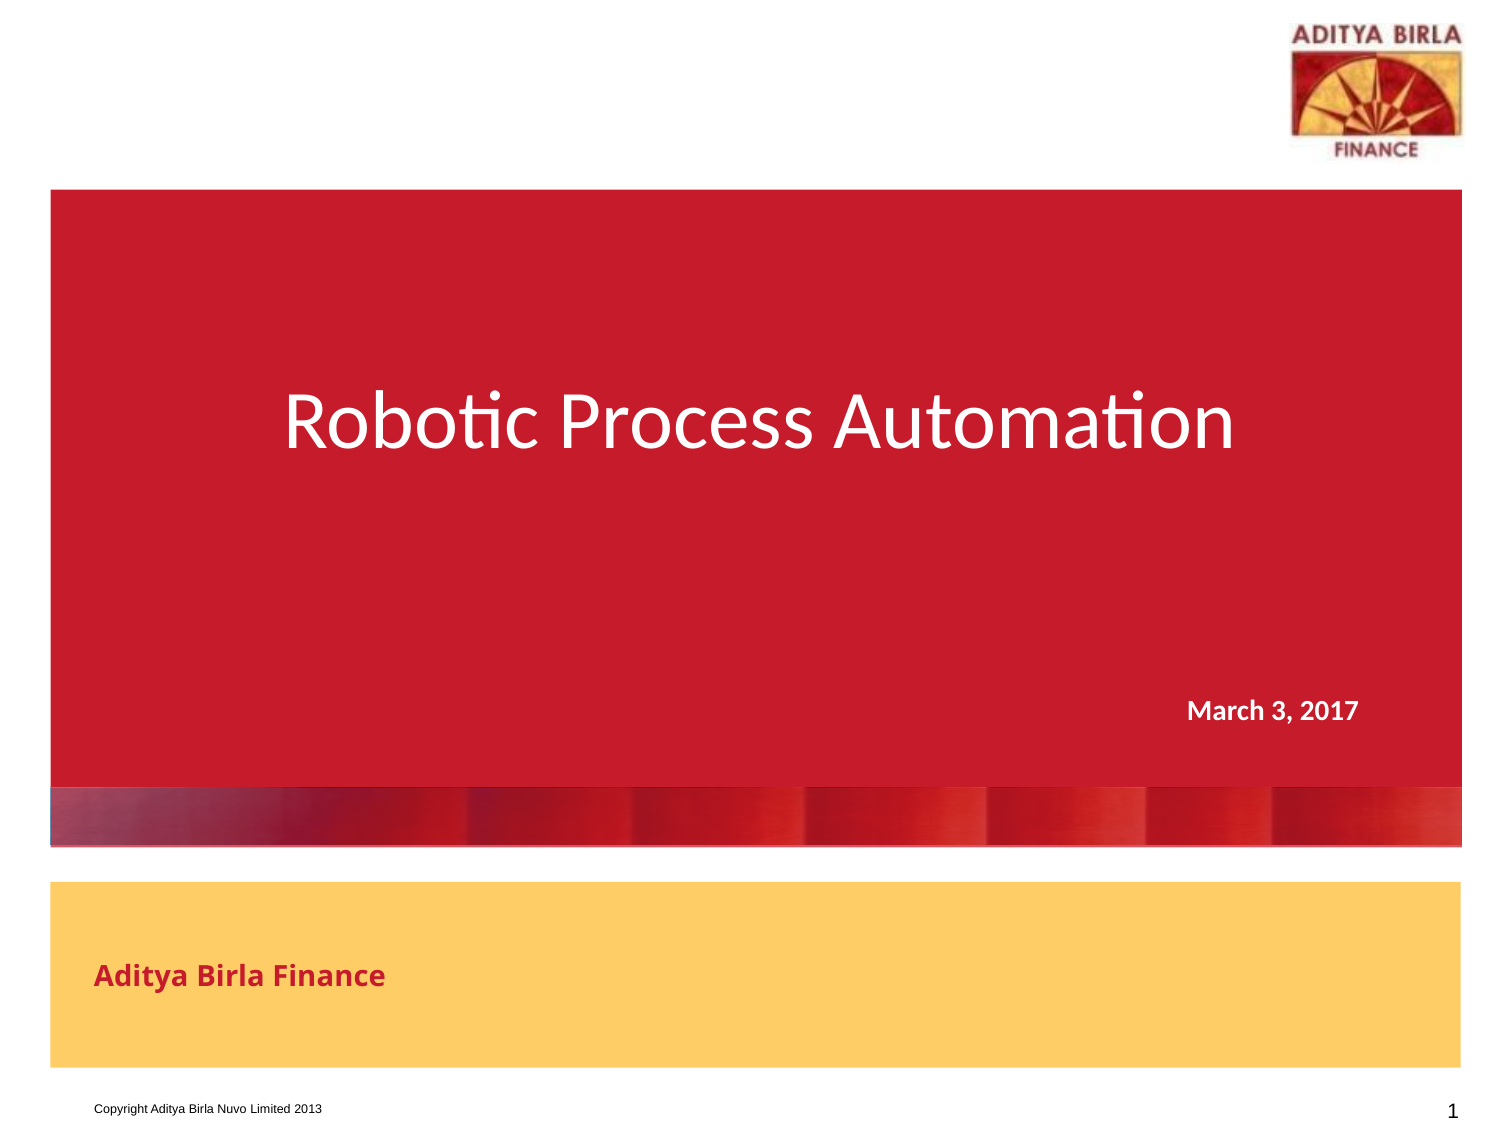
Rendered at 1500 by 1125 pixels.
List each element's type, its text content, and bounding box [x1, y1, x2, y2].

text_box Robotic Process Automation [213, 357, 1326, 513]
picture [1289, 61, 1466, 164]
text_box March 3, 2017 [1172, 684, 1374, 734]
text_box [0, 0, 1500, 61]
slide_number 1 [1123, 1089, 1474, 1125]
